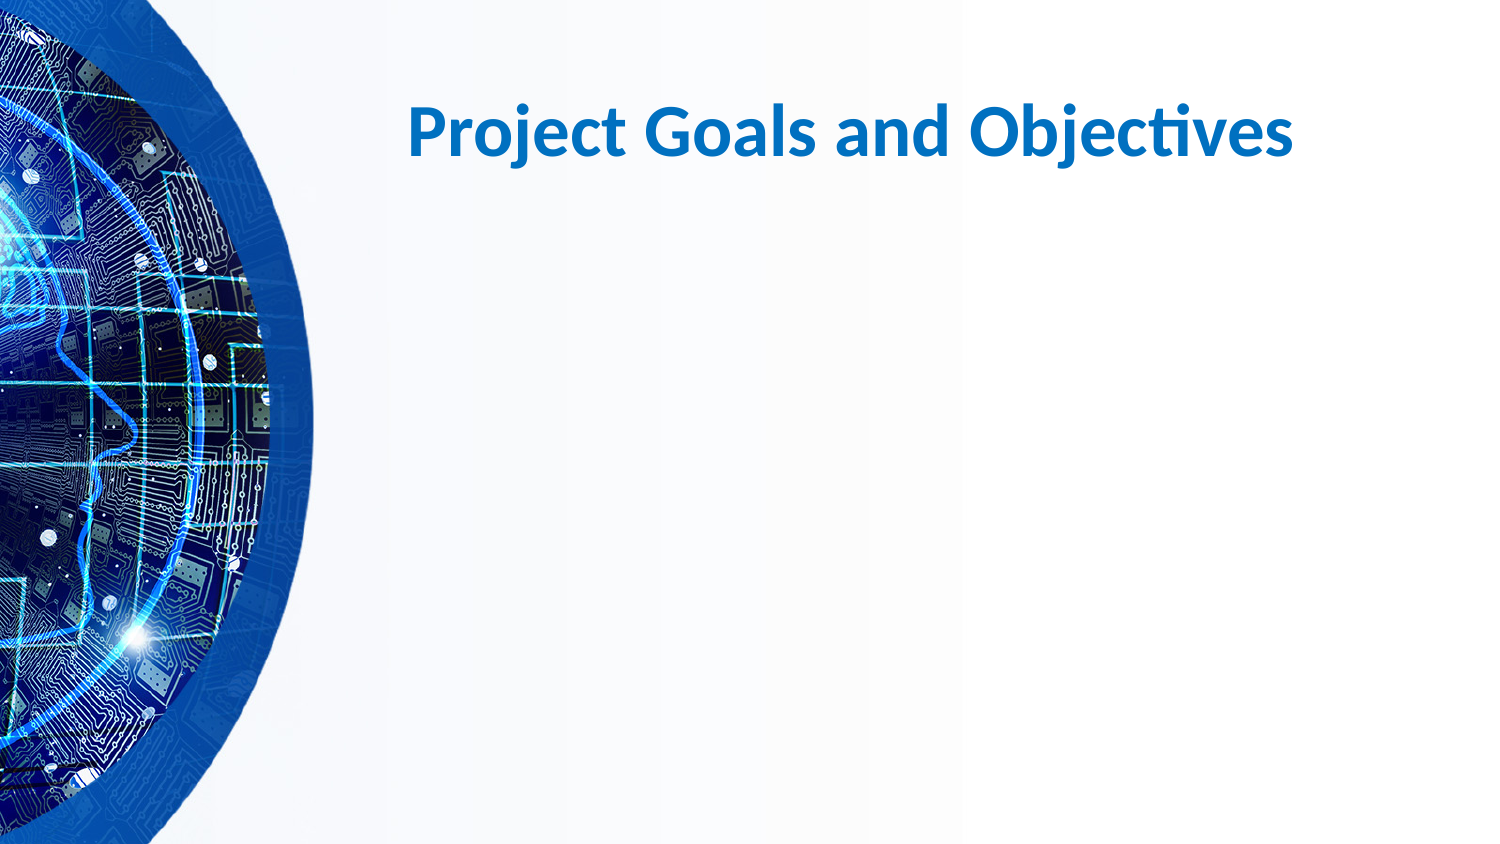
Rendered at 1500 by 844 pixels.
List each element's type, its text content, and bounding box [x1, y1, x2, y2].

picture [0, 0, 1500, 844]
title Project Goals and Objectives [392, 66, 1424, 186]
